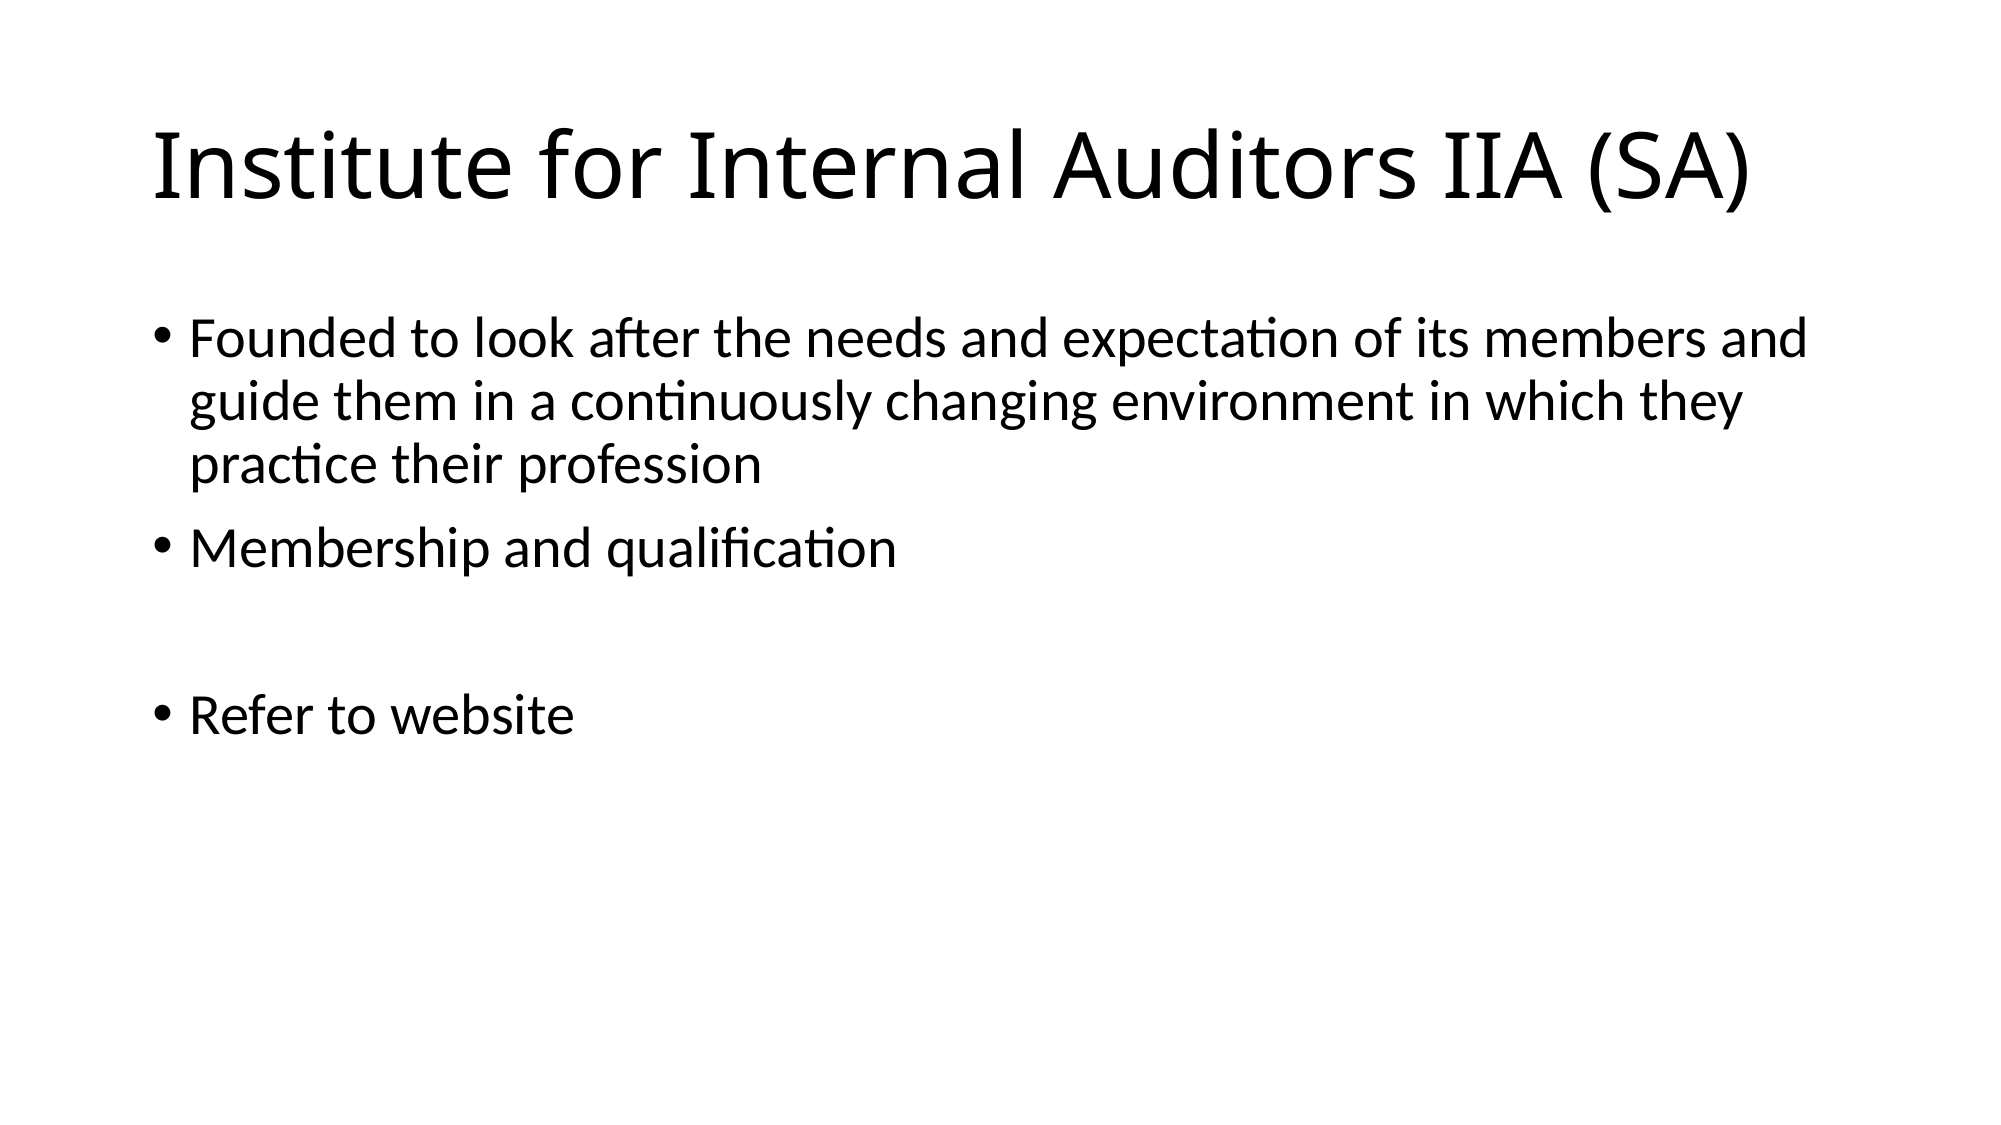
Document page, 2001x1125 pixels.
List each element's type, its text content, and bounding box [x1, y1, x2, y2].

list Founded to look after the needs and expectation of its members and guide them in a continuously changing environment in which they practice their profession Membership and qualification Refer to website [137, 299, 1863, 1014]
title Institute for Internal Auditors IIA (SA) [137, 59, 1863, 278]
